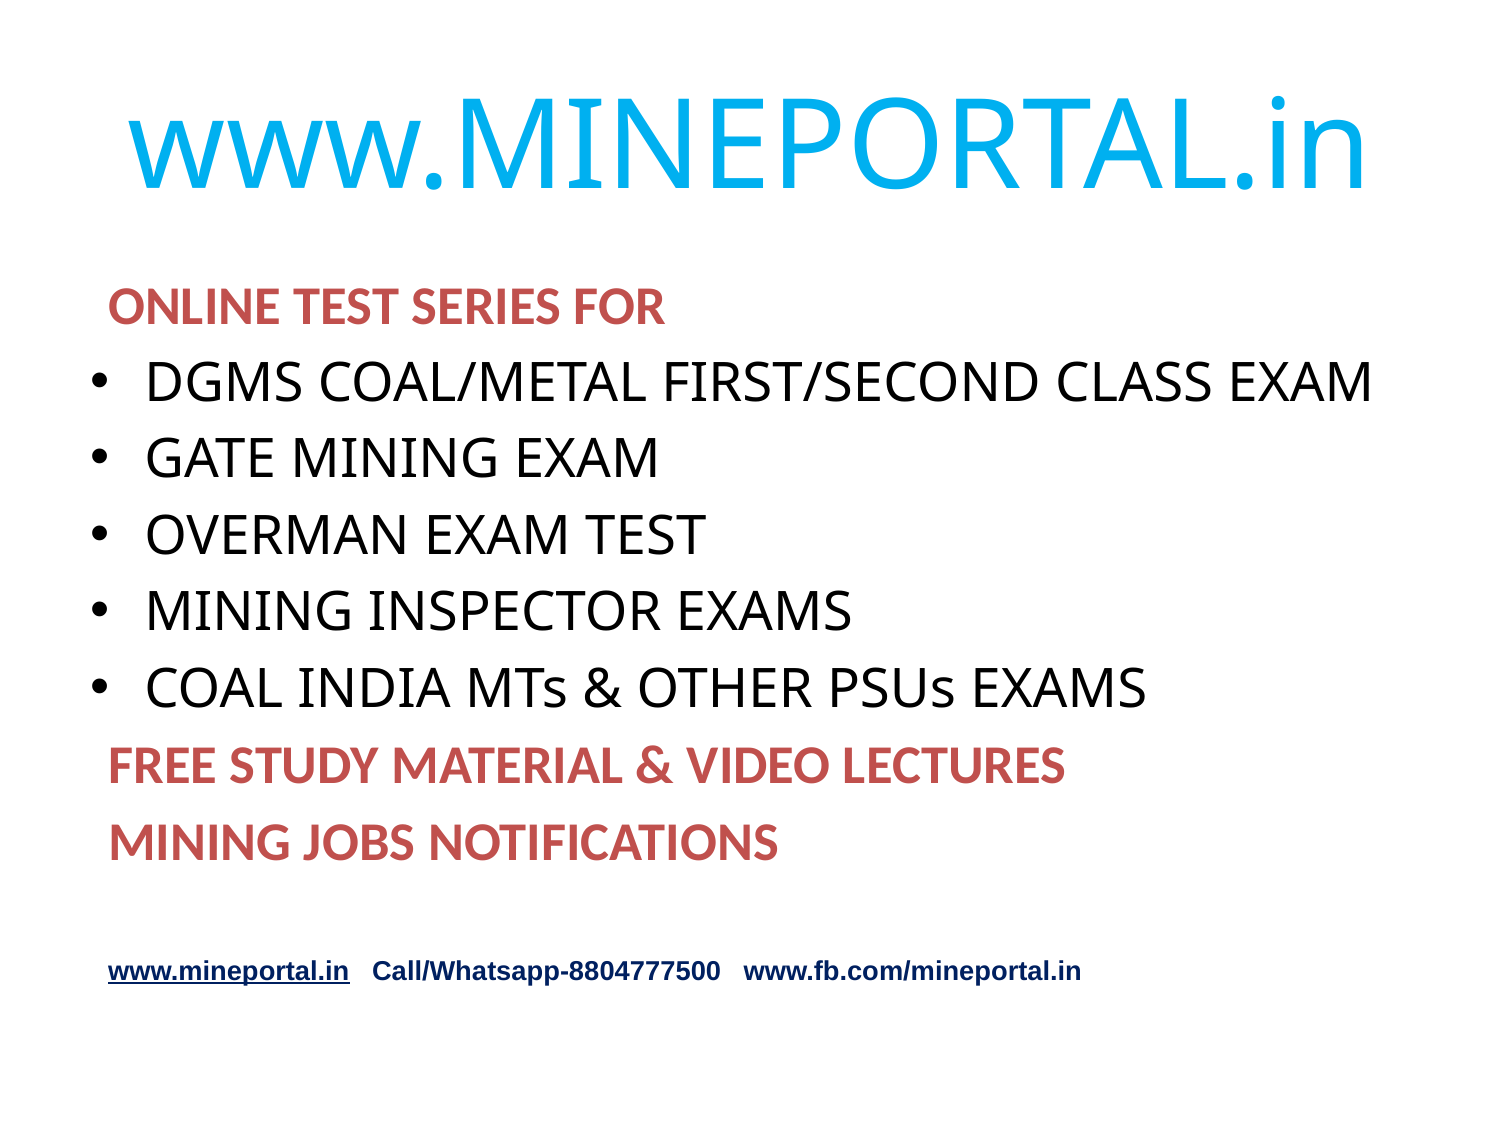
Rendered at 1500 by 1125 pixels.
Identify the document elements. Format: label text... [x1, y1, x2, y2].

title www.MINEPORTAL.in [75, 45, 1425, 233]
list ONLINE TEST SERIES FOR DGMS COAL/METAL FIRST/SECOND CLASS EXAM GATE MINING EXAM OVERMAN EXAM TEST MINING INSPECTOR EXAMS COAL INDIA MTs & OTHER PSUs EXAMS FREE STUDY MATERIAL & VIDEO LECTURES MINING JOBS NOTIFICATIONS www.mineportal.in Call/Whatsapp-8804777500 www.fb.com/mineportal.in [75, 262, 1425, 1005]
